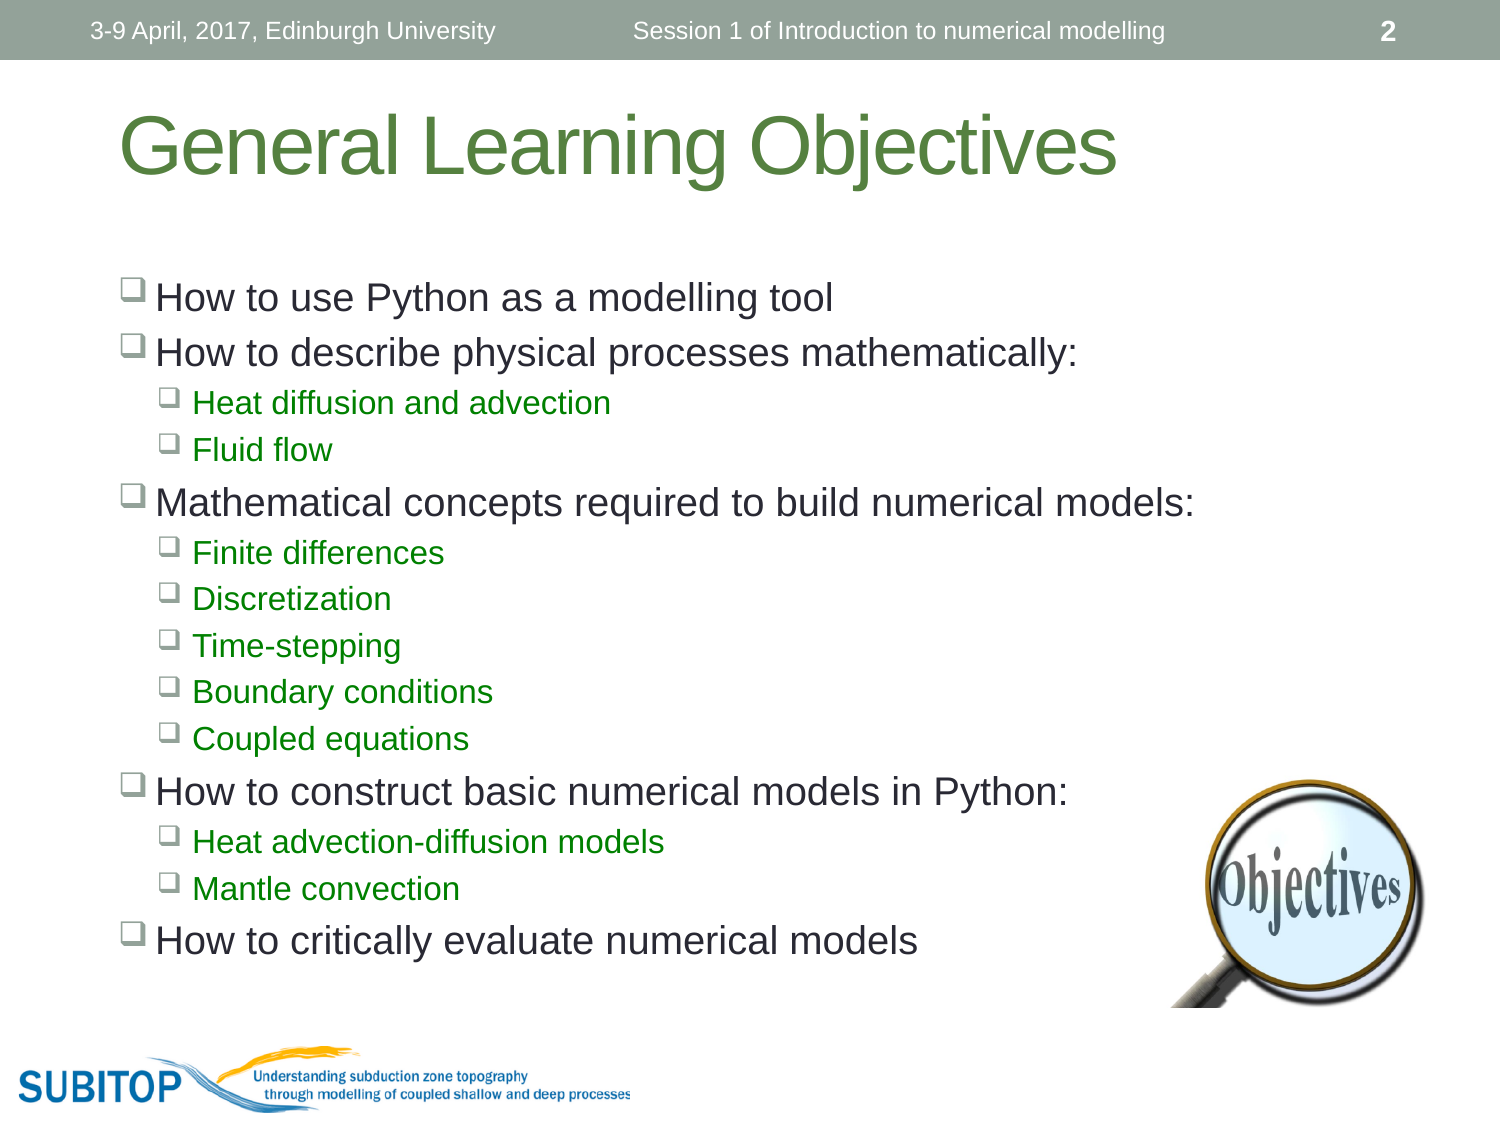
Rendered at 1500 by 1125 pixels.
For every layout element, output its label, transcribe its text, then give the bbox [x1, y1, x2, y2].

footer Session 1 of Introduction to numerical modelling [562, 3, 1238, 57]
slide_number 2 [1365, 3, 1445, 57]
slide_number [75, 3, 550, 57]
picture [1126, 762, 1433, 1008]
title General Learning Objectives [103, 81, 1141, 200]
list How to use Python as a modelling tool How to describe physical processes mathematically: Heat diffusion and advection Fluid flow Mathematical concepts required to build numerical models: Finite differences Discretization Time-stepping Boundary conditions Coupled equations How to construct basic numerical models in Python: Heat advection-diffusion models Mantle convection How to critically evaluate numerical models [103, 199, 1500, 975]
